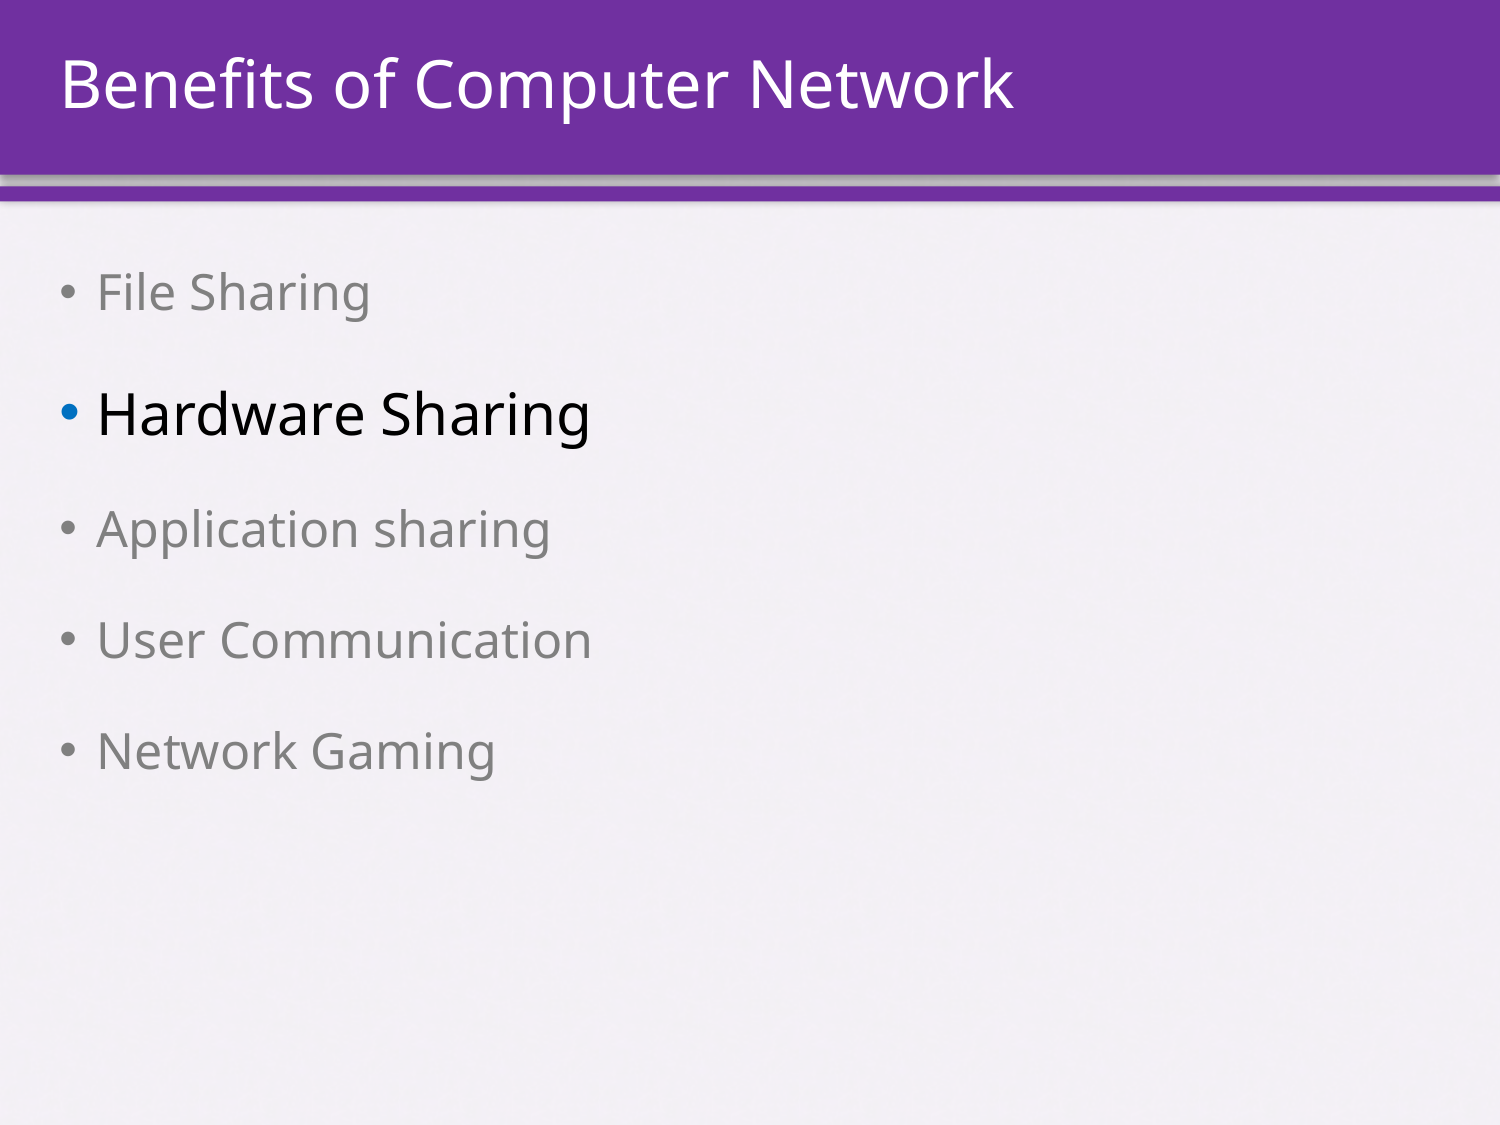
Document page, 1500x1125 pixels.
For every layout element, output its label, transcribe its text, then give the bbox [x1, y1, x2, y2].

title Benefits of Computer Network [44, 0, 1464, 175]
list File Sharing Hardware Sharing Application sharing User Communication Network Gaming [44, 223, 1464, 1043]
